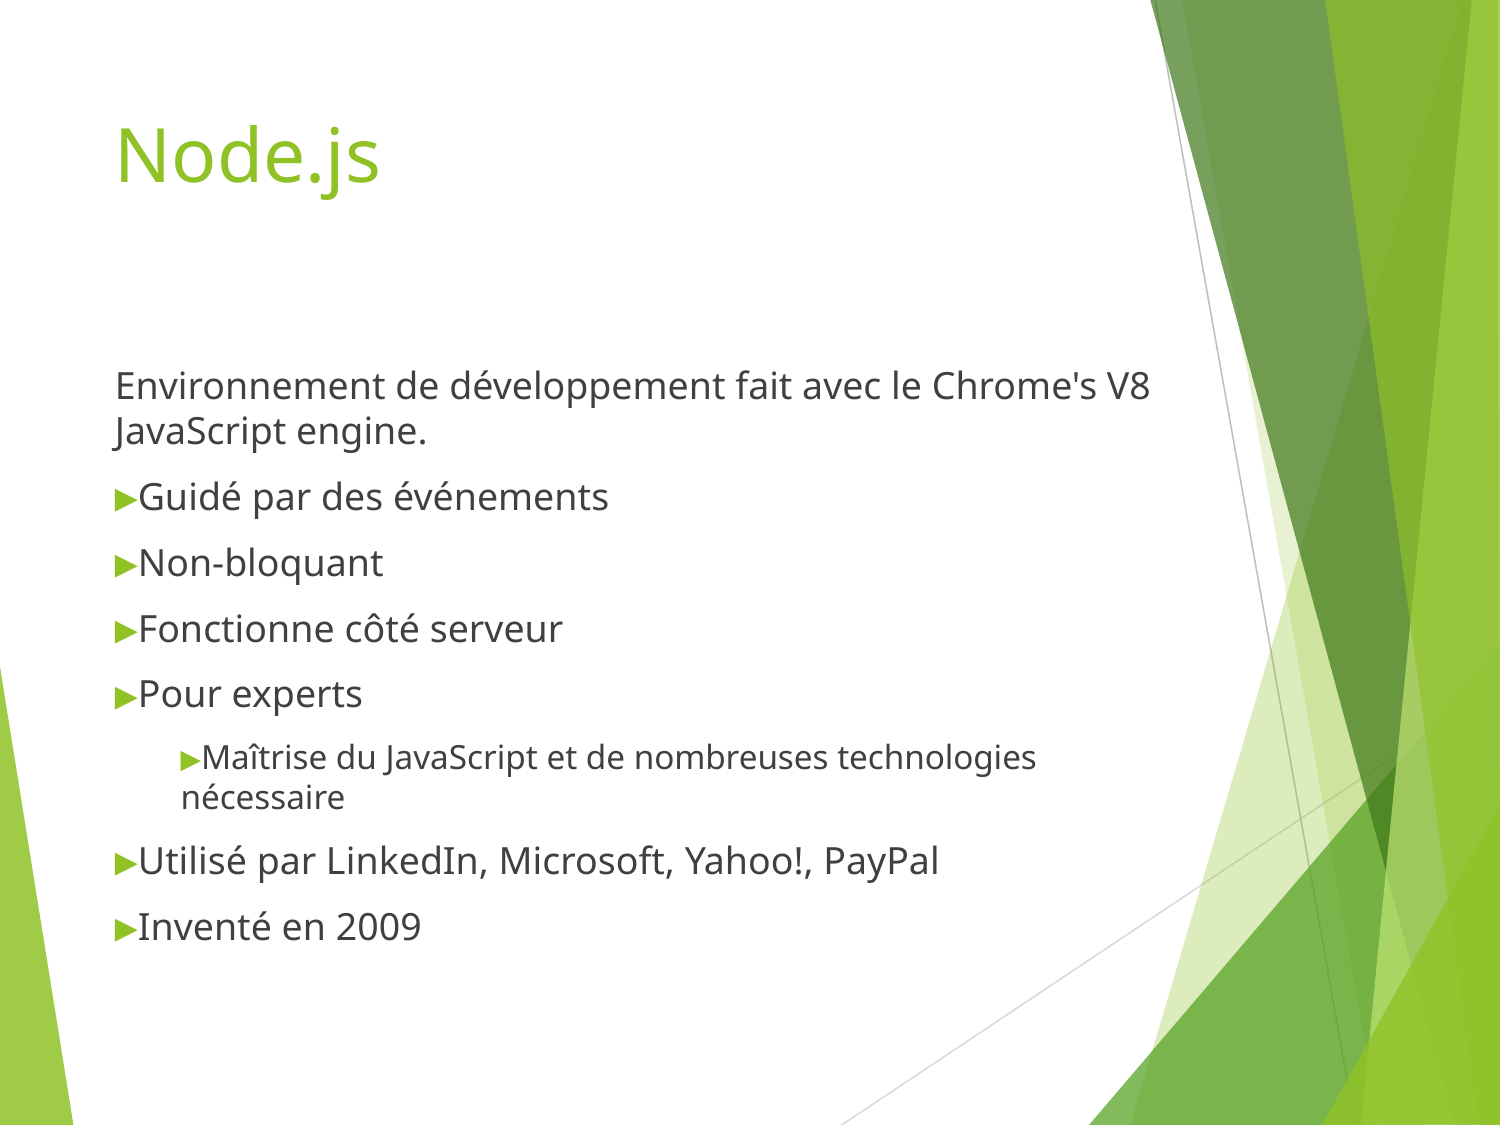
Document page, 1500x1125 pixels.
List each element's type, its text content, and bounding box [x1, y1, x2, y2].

list Environnement de développement fait avec le Chrome's V8 JavaScript engine. Guidé par des événements Non-bloquant Fonctionne côté serveur Pour experts Maîtrise du JavaScript et de nombreuses technologies nécessaire Utilisé par LinkedIn, Microsoft, Yahoo!, PayPal Inventé en 2009 [99, 354, 1186, 992]
title Node.js [99, 99, 1142, 317]
